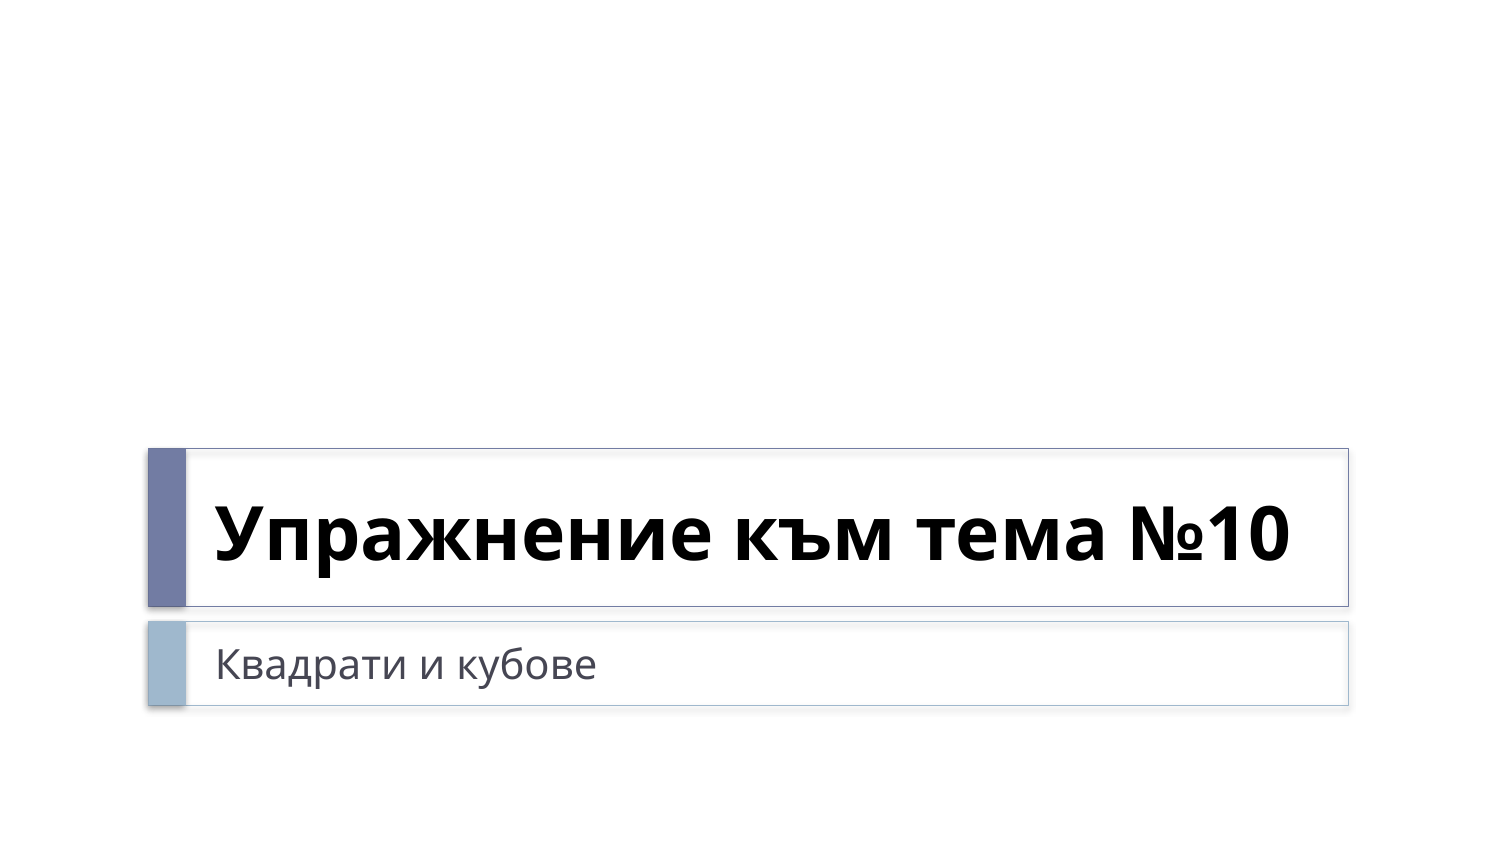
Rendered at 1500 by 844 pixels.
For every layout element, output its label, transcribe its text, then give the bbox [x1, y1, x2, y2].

title Упражнение към тема №10 [200, 478, 1325, 600]
subtitle Квадрати и кубове [200, 630, 1325, 697]
